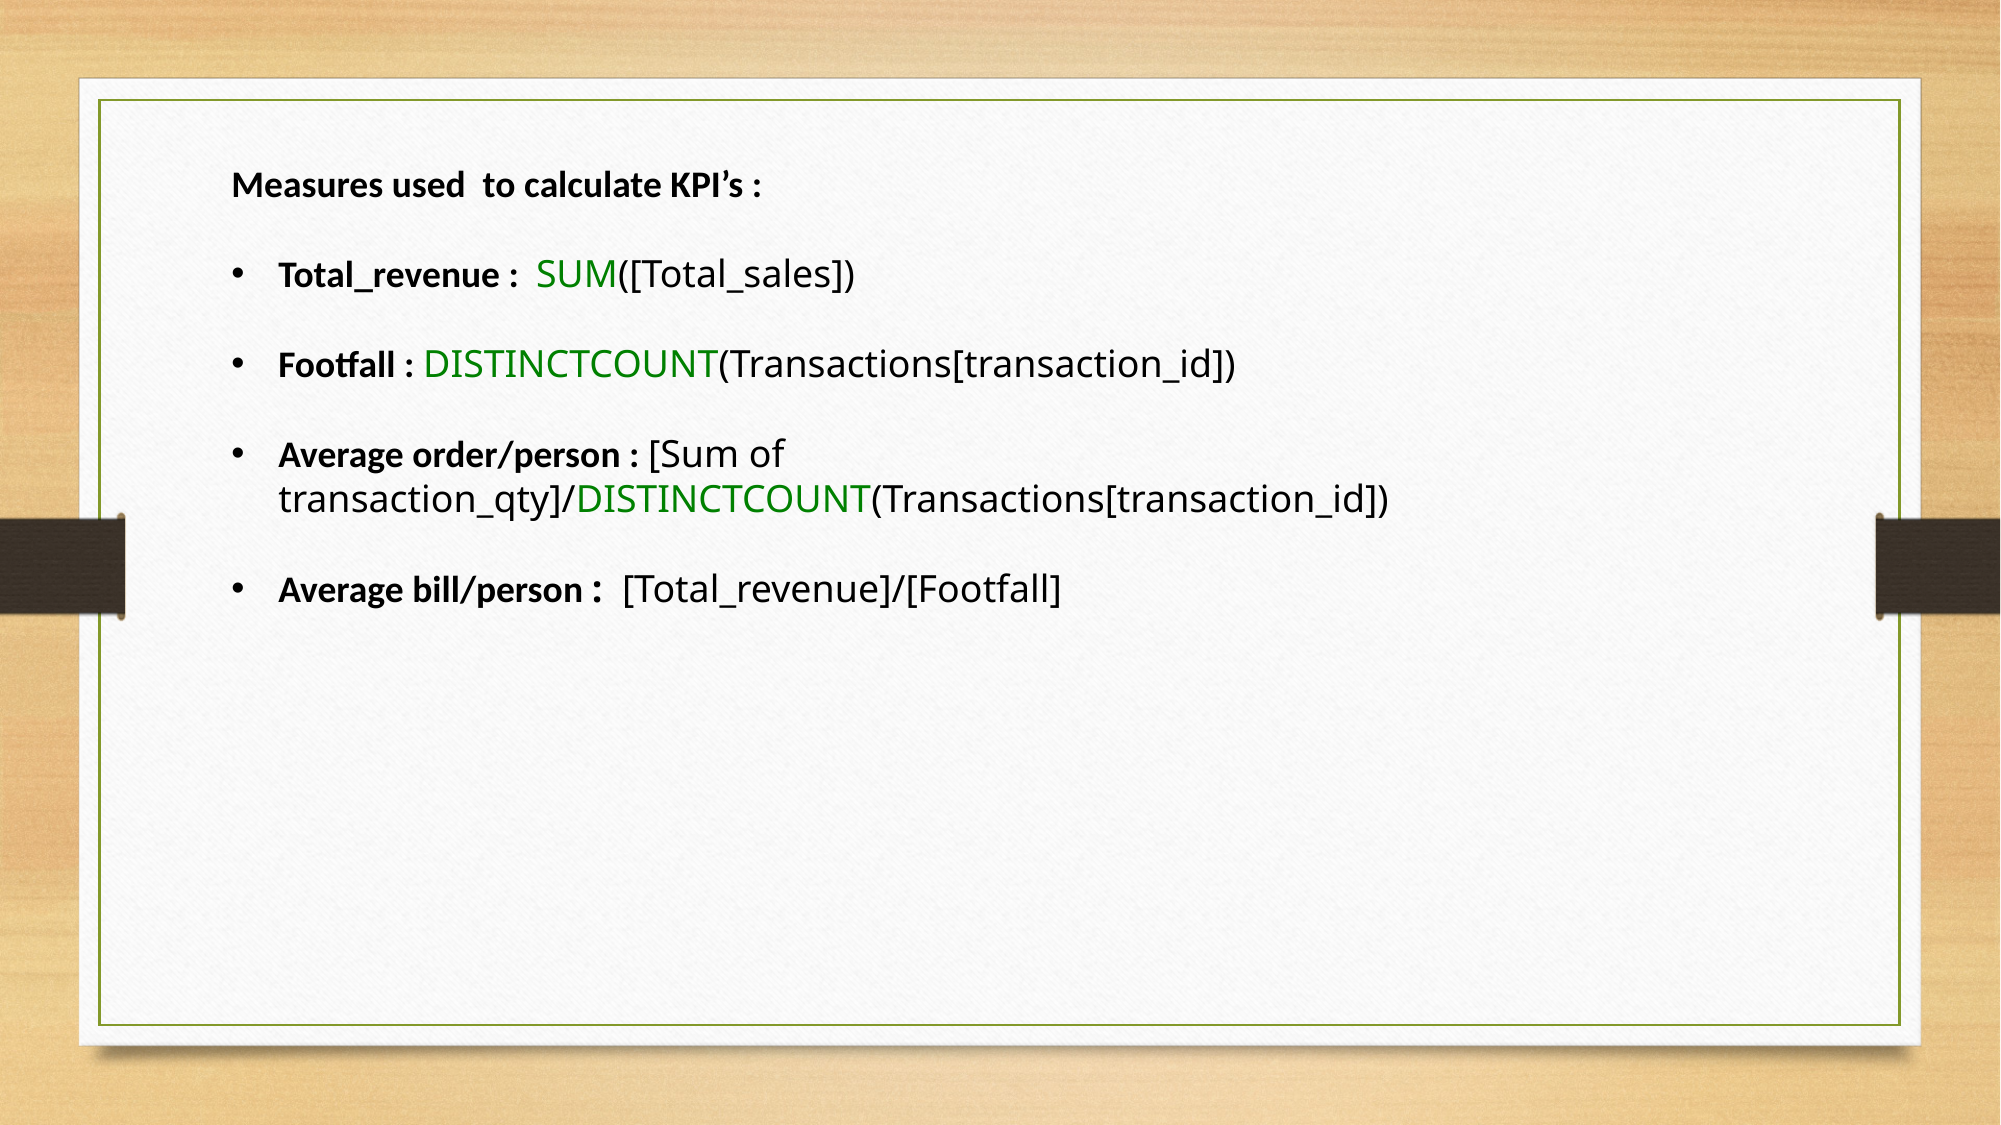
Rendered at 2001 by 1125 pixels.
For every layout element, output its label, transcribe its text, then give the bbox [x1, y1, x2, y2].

text_box Measures used to calculate KPI’s : Total_revenue : SUM([Total_sales]) Footfall : DISTINCTCOUNT(Transactions[transaction_id]) Average order/person : [Sum of transaction_qty]/DISTINCTCOUNT(Transactions[transaction_id]) Average bill/person : [Total_revenue]/[Footfall] [216, 152, 1806, 663]
picture [0, 0, 2001, 1125]
